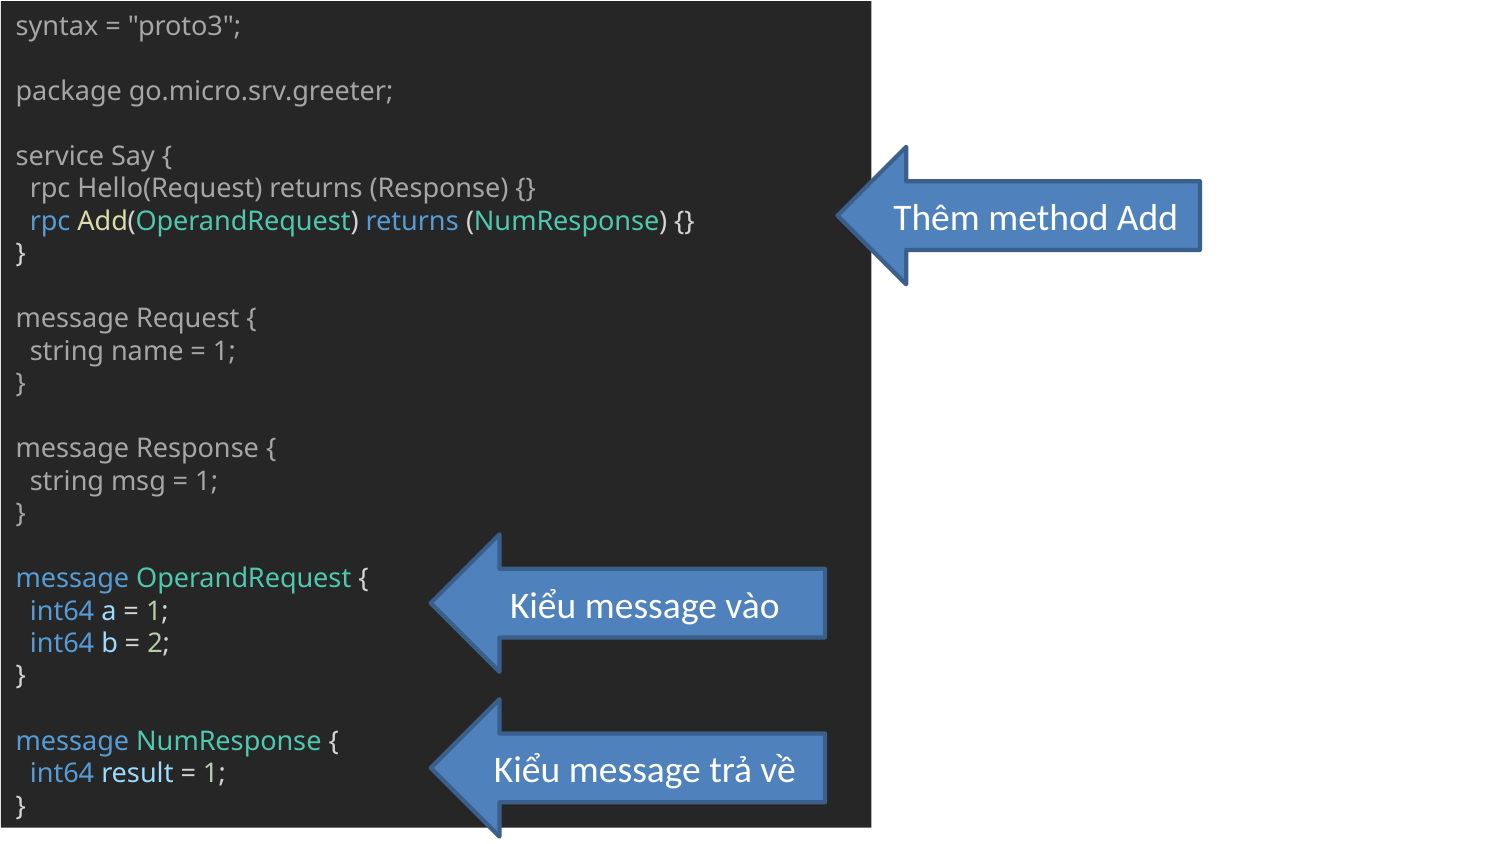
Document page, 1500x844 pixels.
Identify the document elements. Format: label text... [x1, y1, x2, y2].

text_box Thêm method Add [835, 144, 1203, 287]
text_box syntax = "proto3"; package go.micro.srv.greeter; service Say { rpc Hello(Request) returns (Response) {} rpc Add(OperandRequest) returns (NumResponse) {} } message Request { string name = 1; } message Response { string msg = 1; } message OperandRequest { int64 a = 1; int64 b = 2; } message NumResponse { int64 result = 1; } [0, 1, 872, 828]
text_box Kiểu message vào [428, 532, 828, 674]
text_box Kiểu message trả về [428, 697, 828, 839]
